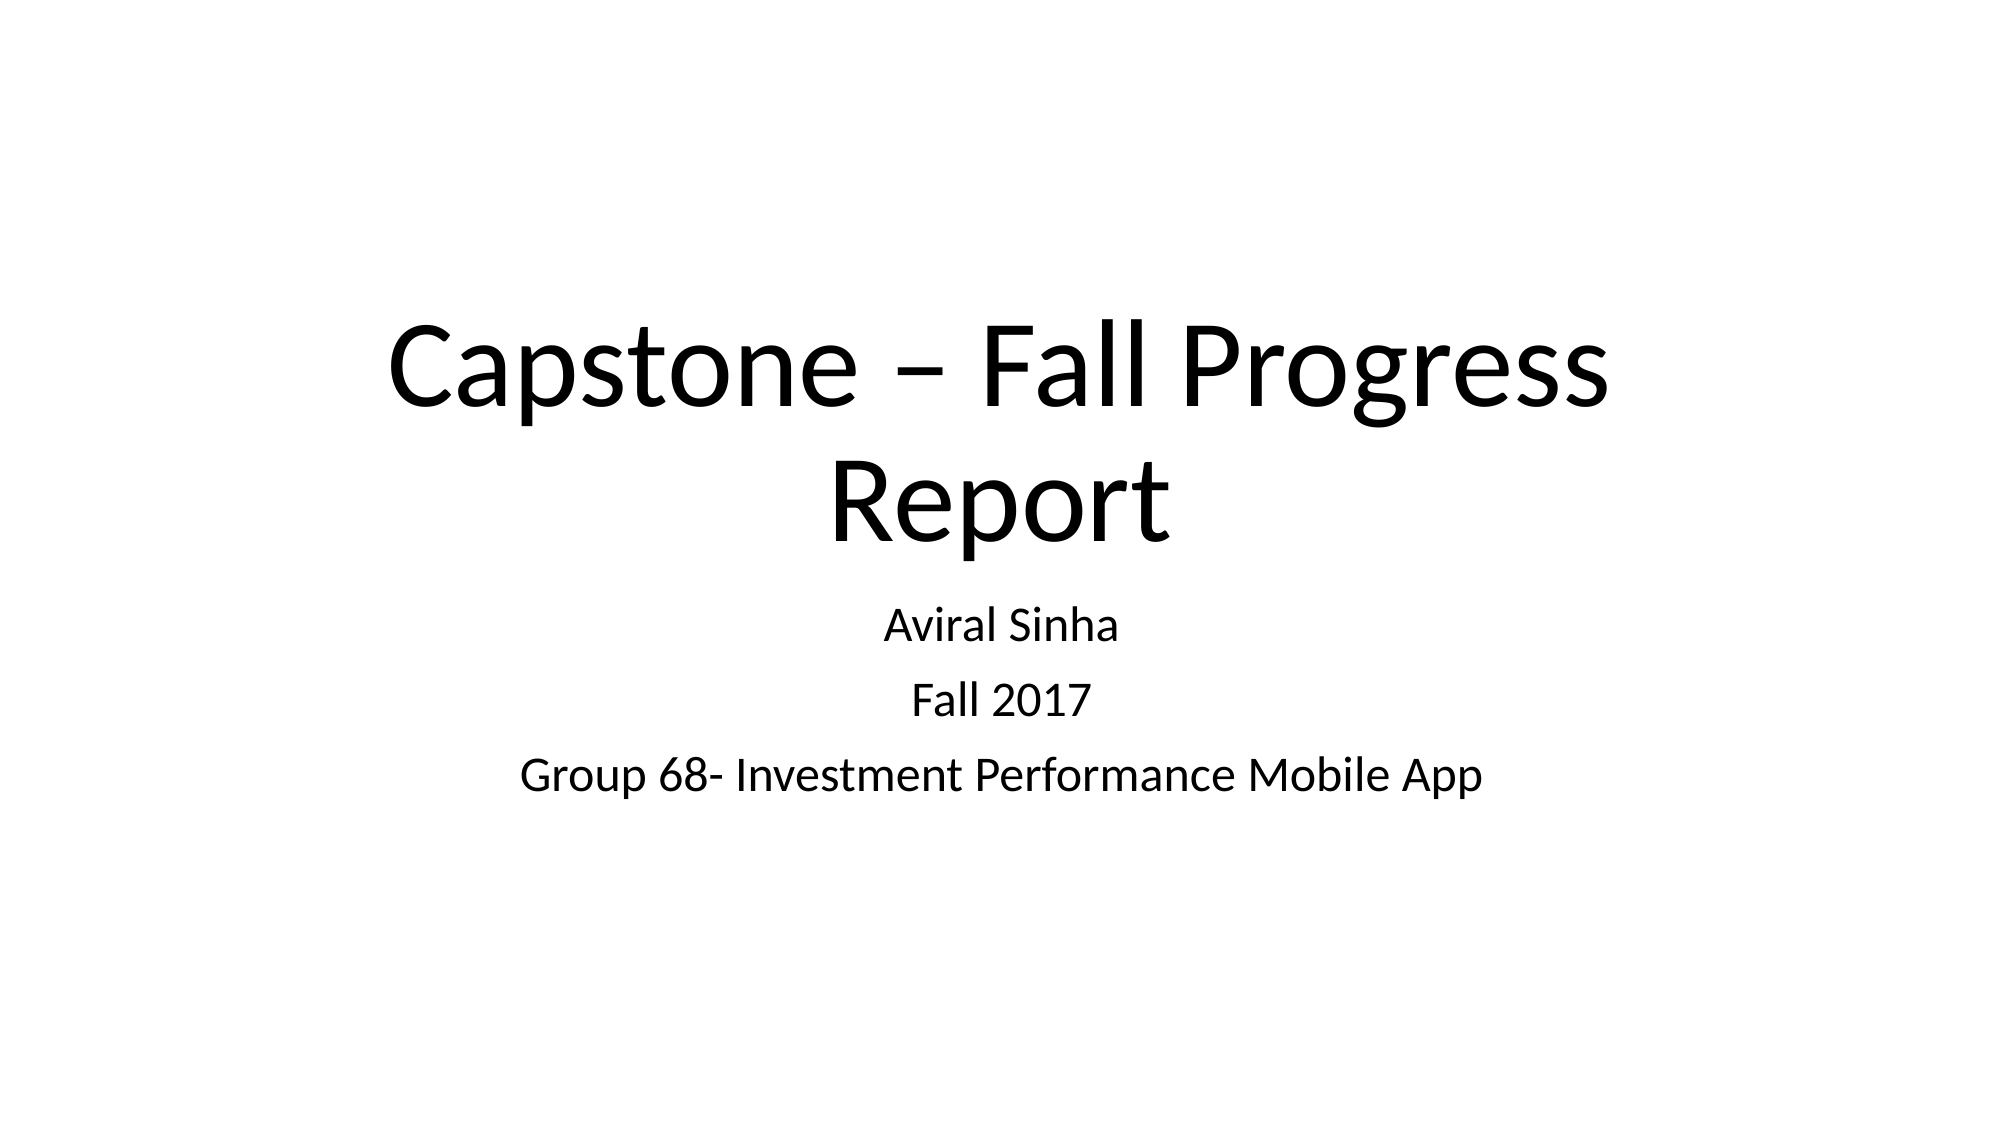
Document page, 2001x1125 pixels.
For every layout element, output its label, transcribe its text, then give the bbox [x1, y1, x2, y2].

subtitle Aviral Sinha Fall 2017 Group 68- Investment Performance Mobile App [251, 590, 1752, 863]
title Capstone – Fall Progress Report [249, 184, 1750, 576]
